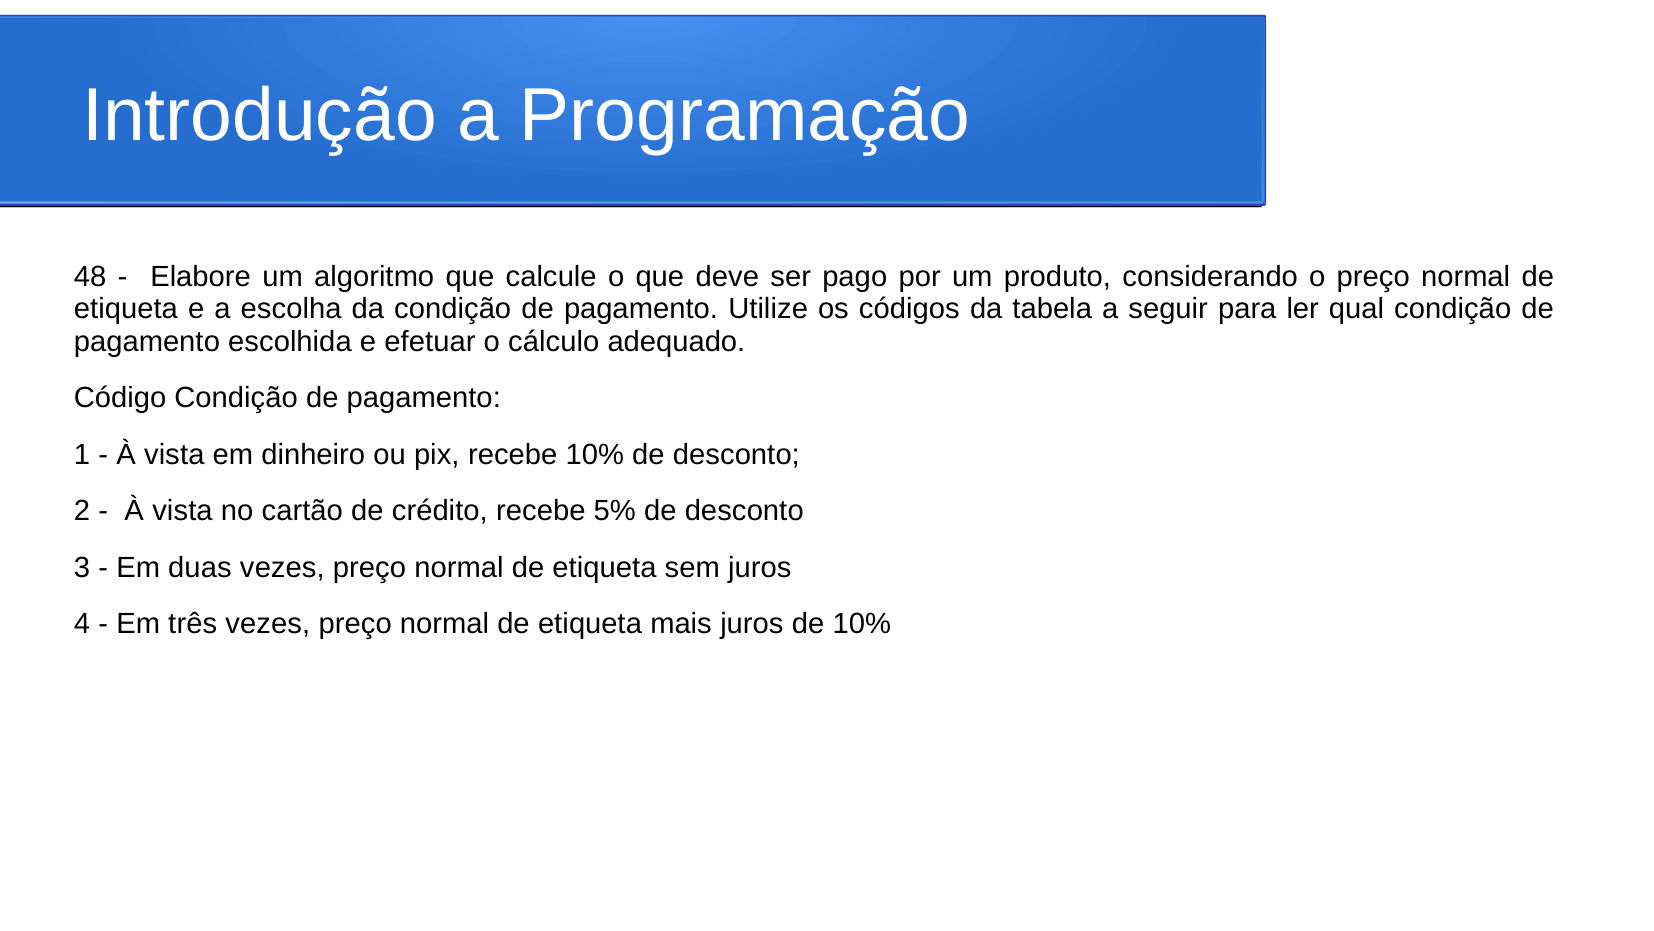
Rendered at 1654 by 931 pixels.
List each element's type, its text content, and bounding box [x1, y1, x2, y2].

picture [0, 13, 1269, 211]
text_box 48 - Elabore um algoritmo que calcule o que deve ser pago por um produto, considerando o preço normal de etiqueta e a escolha da condição de pagamento. Utilize os códigos da tabela a seguir para ler qual condição de pagamento escolhida e efetuar o cálculo adequado. Código Condição de pagamento: 1 - À vista em dinheiro ou pix, recebe 10% de desconto; 2 - À vista no cartão de crédito, recebe 5% de desconto 3 - Em duas vezes, preço normal de etiqueta sem juros 4 - Em três vezes, preço normal de etiqueta mais juros de 10% [59, 247, 1572, 874]
title Introdução a Programação [82, 35, 1235, 190]
